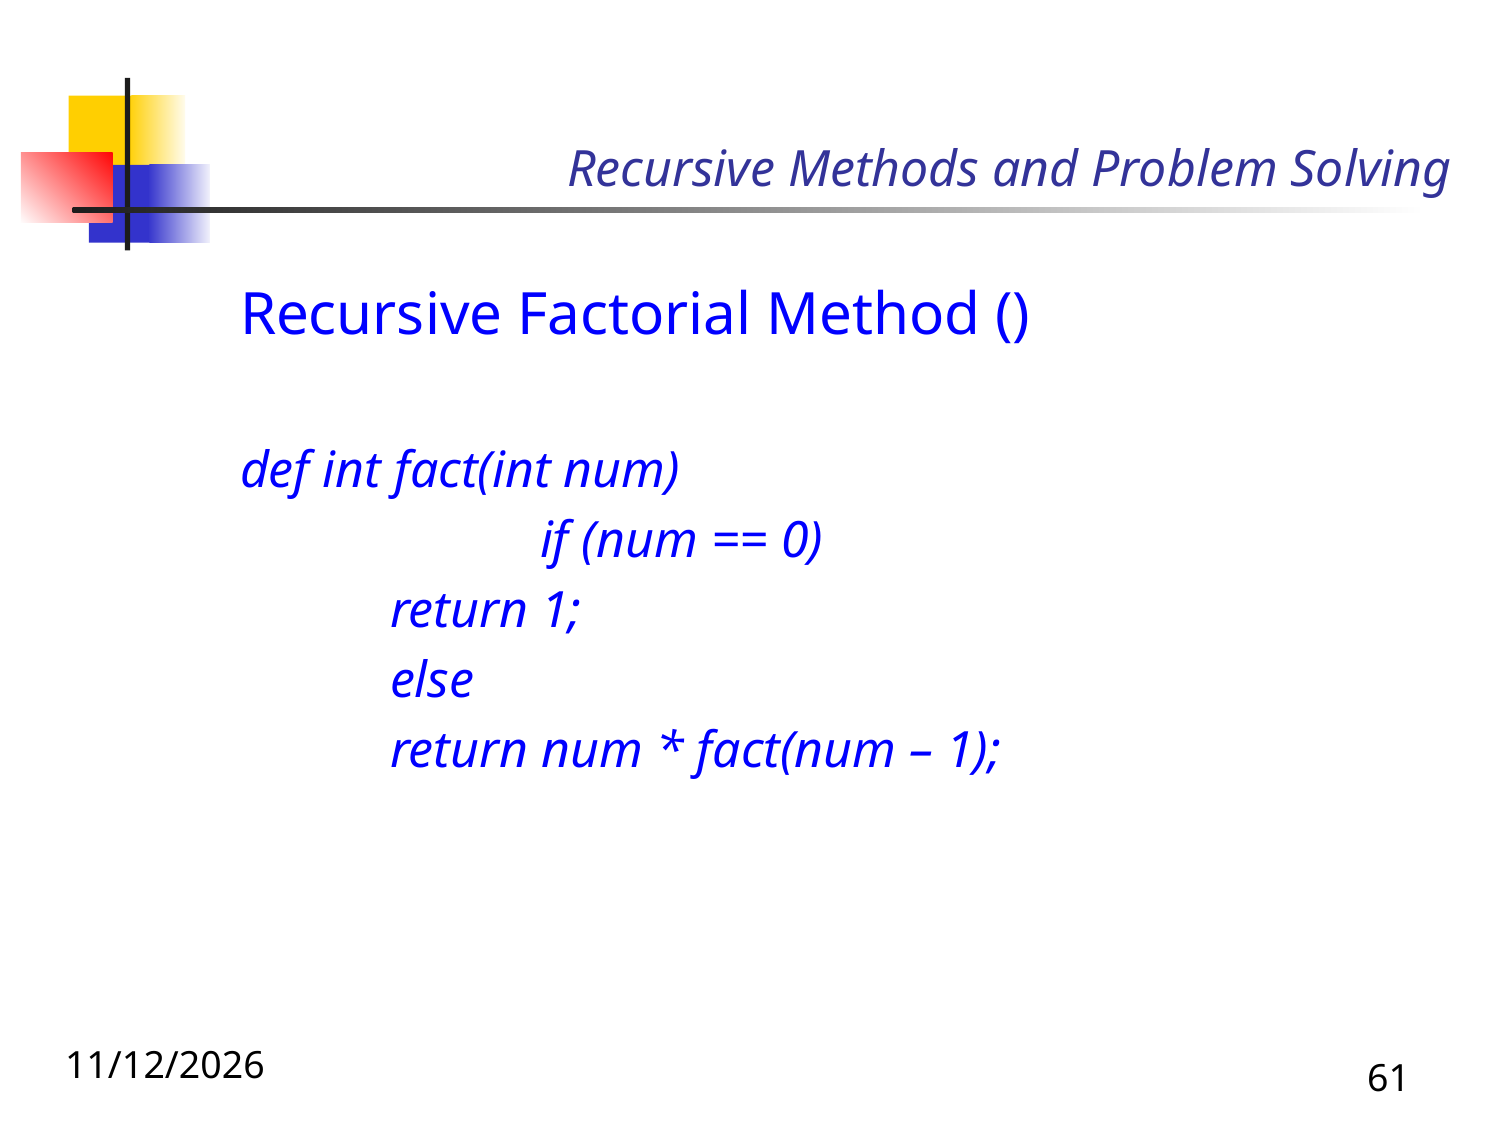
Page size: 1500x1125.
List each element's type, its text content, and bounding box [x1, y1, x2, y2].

title Recursive Methods and Problem Solving [188, 16, 1468, 205]
slide_number 61 [1112, 1037, 1425, 1113]
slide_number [50, 1025, 363, 1100]
